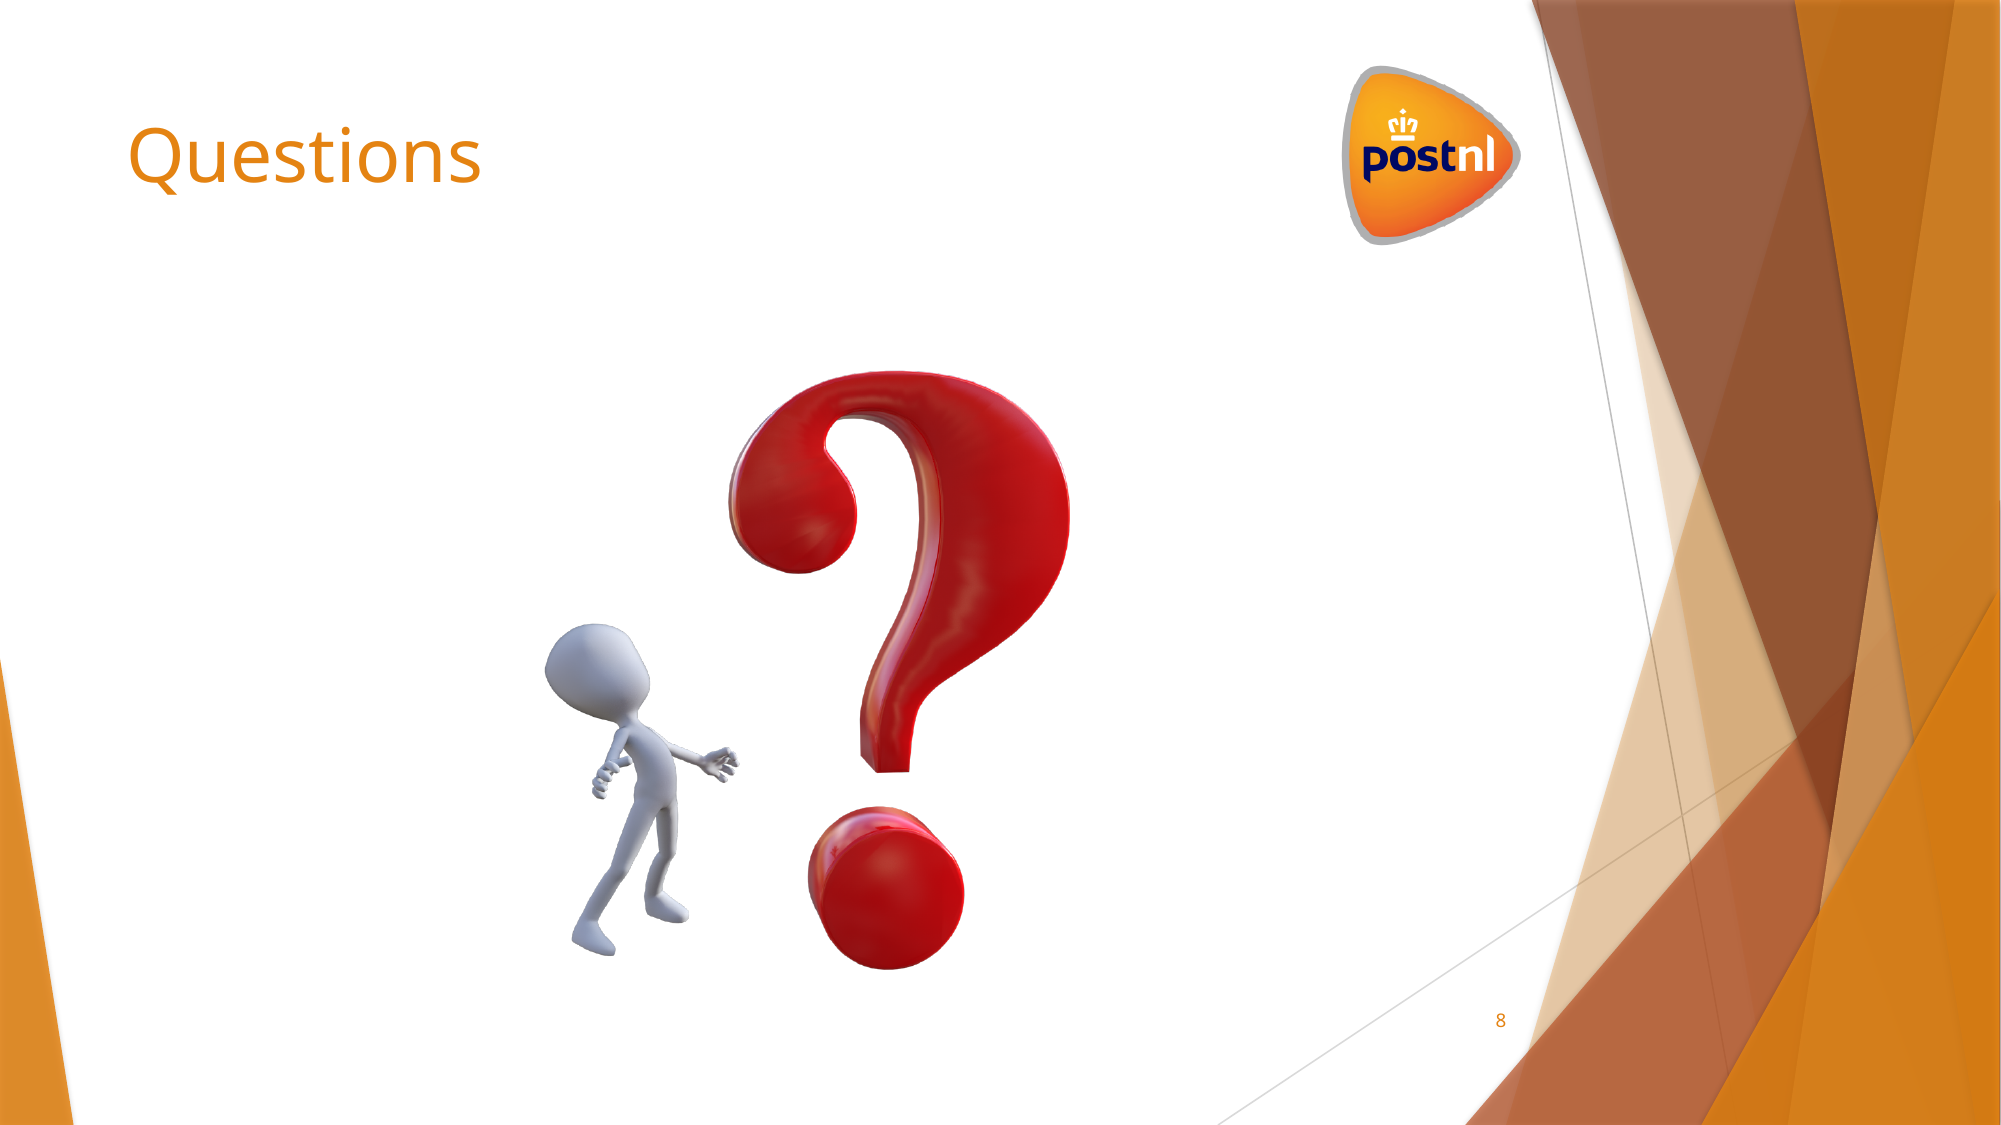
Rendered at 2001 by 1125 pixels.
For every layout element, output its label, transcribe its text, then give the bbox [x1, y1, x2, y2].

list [395, 353, 1238, 992]
picture [1340, 65, 1522, 247]
slide_number 8 [1409, 991, 1522, 1051]
title Questions [111, 99, 1522, 317]
